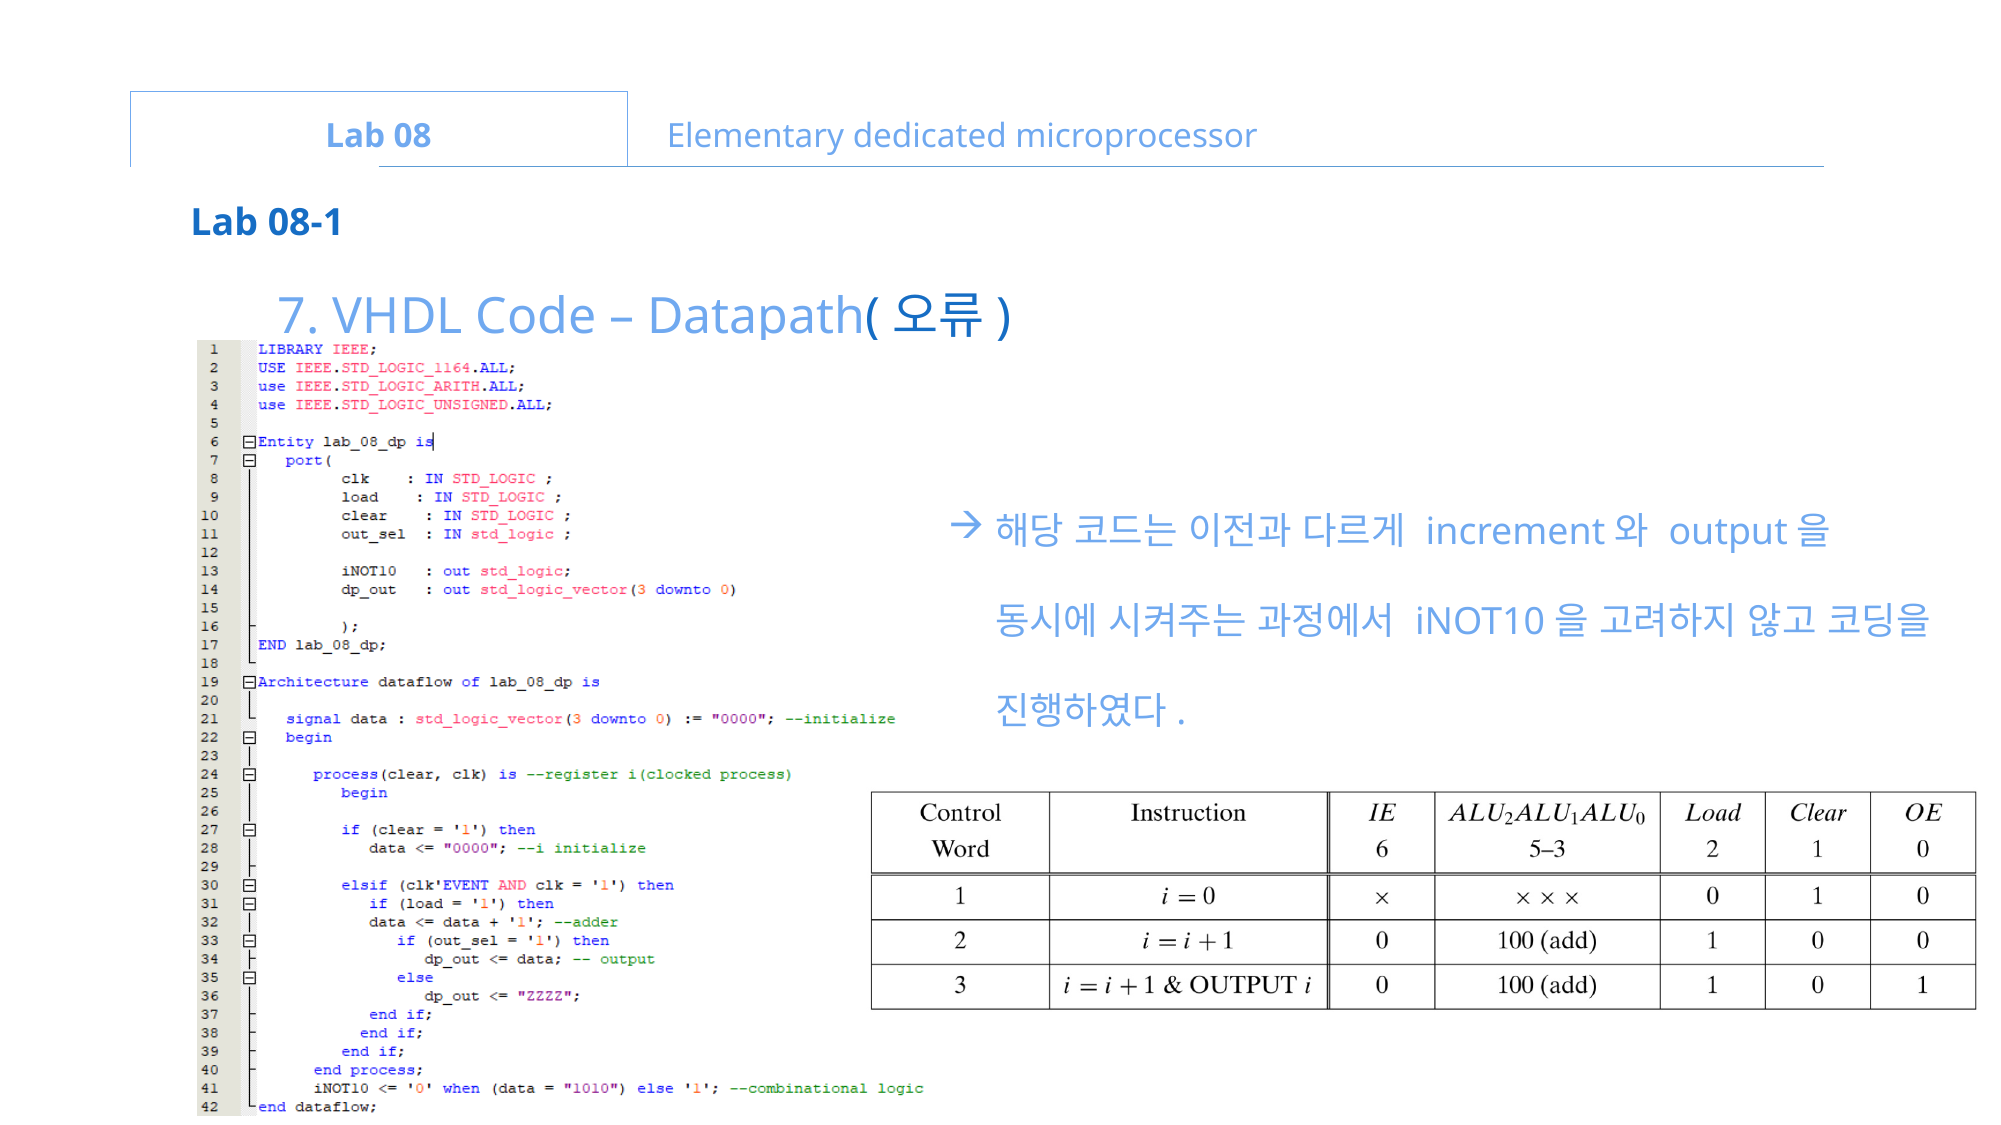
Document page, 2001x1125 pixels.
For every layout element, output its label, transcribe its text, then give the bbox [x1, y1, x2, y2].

text_box [130, 91, 628, 167]
text_box Elementary dedicated microprocessor [652, 106, 1274, 162]
text_box 7. VHDL Code – Datapath(오류) [263, 245, 1737, 351]
picture [197, 340, 1981, 1116]
text_box Lab 08-1 [175, 181, 508, 251]
text_box Lab 08 [310, 106, 447, 162]
text_box 해당 코드는 이전과 다르게 increment와 output을 동시에 시켜주는 과정에서 iNOT10을 고려하지 않고 코딩을 진행하였다. [934, 454, 1953, 740]
